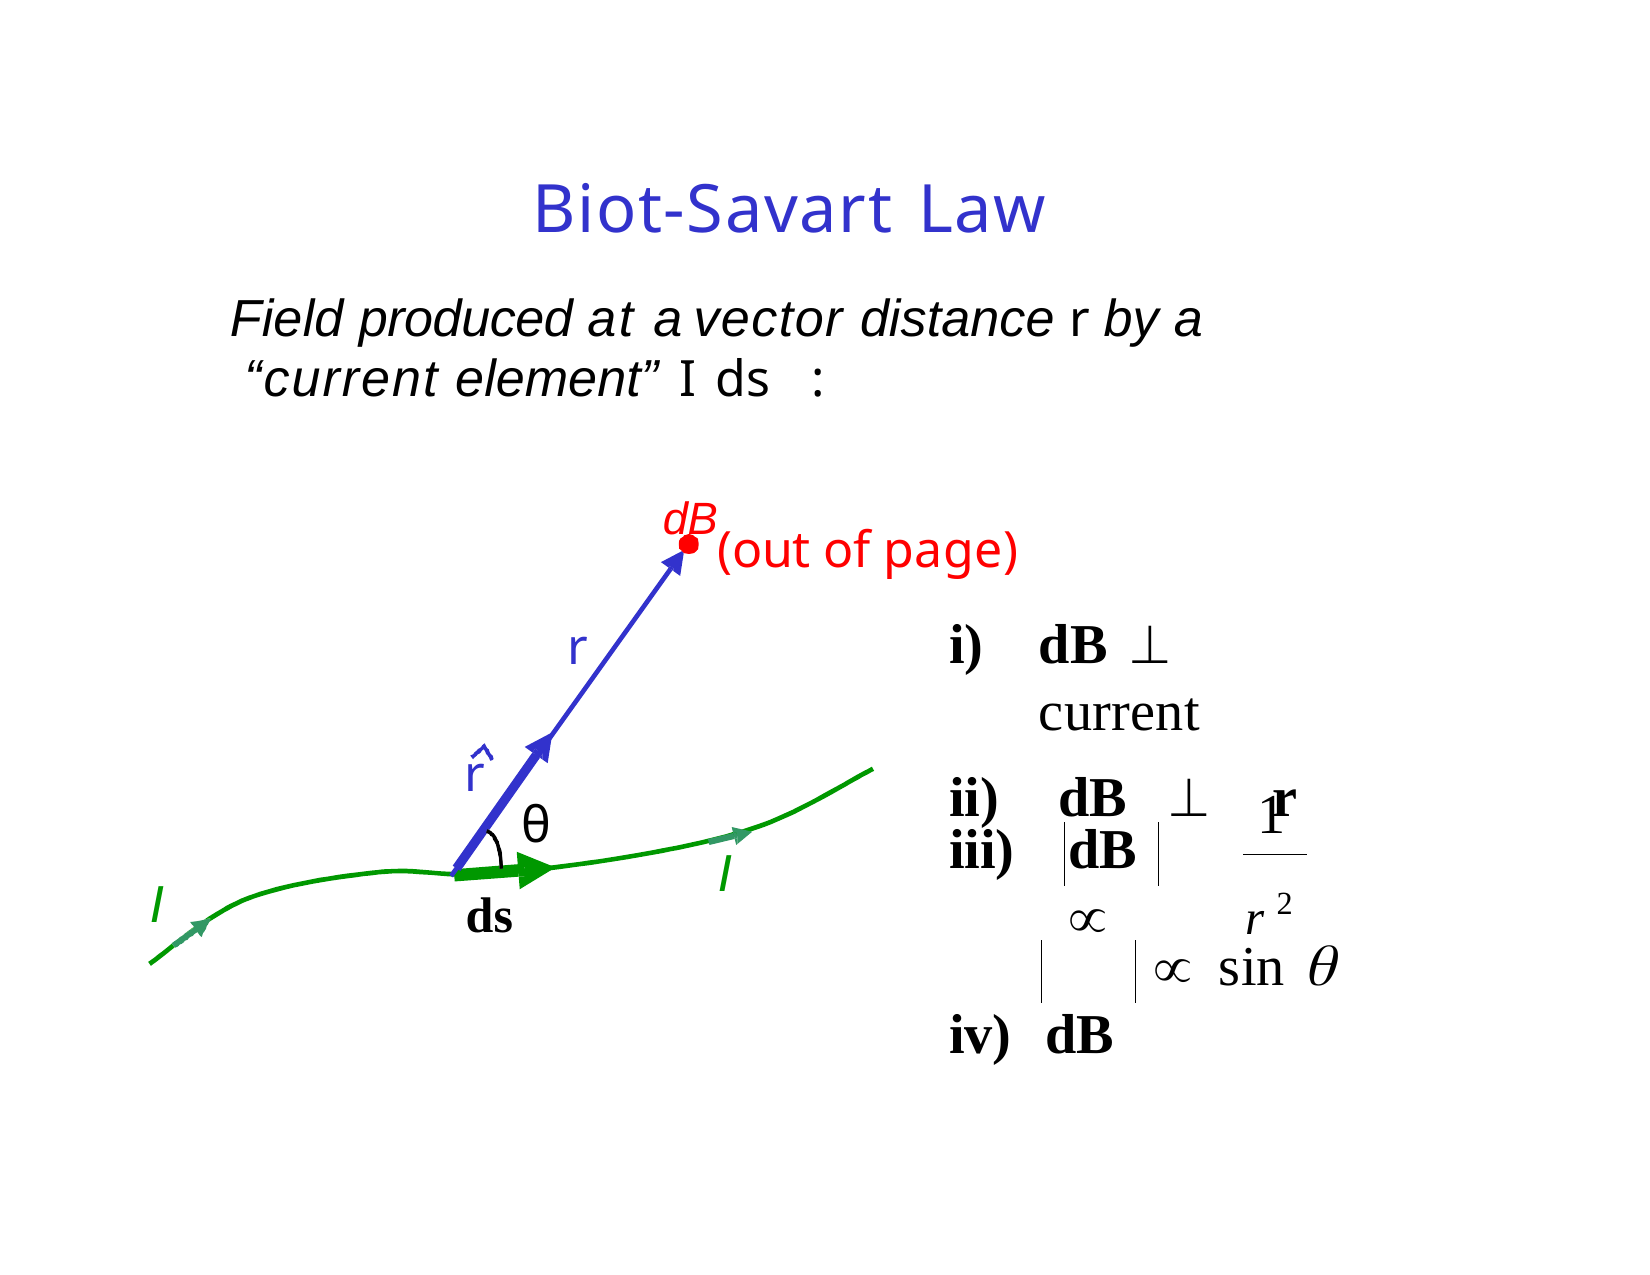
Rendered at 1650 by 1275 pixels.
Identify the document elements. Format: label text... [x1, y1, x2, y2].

text_box Field produced at a vector distance r by a “current element” I ds : dB(out of page) [225, 280, 1210, 583]
text_box dB  current dB  r [947, 587, 1367, 828]
text_box  sin  [1220, 923, 1336, 998]
text_box r 2 [1238, 827, 1303, 945]
title Biot-Savart Law [530, 163, 1067, 280]
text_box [147, 549, 875, 967]
text_box dB  dB [947, 828, 1220, 1065]
